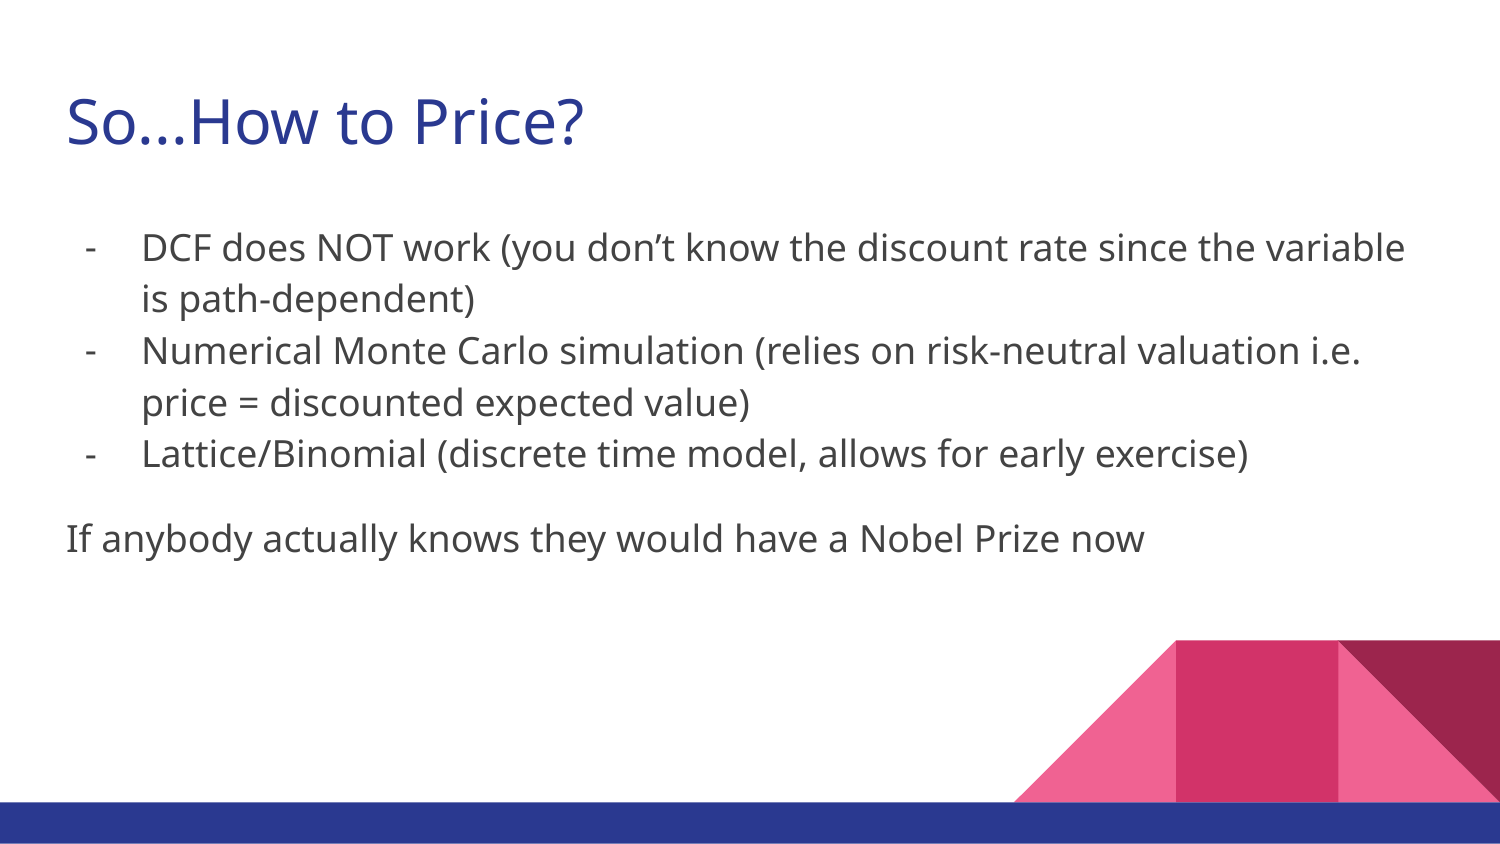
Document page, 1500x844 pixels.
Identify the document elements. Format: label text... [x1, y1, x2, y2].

list DCF does NOT work (you don’t know the discount rate since the variable is path-dependent) Numerical Monte Carlo simulation (relies on risk-neutral valuation i.e. price = discounted expected value) Lattice/Binomial (discrete time model, allows for early exercise) If anybody actually knows they would have a Nobel Prize now [51, 201, 1449, 750]
title So...How to Price? [51, 67, 1449, 167]
